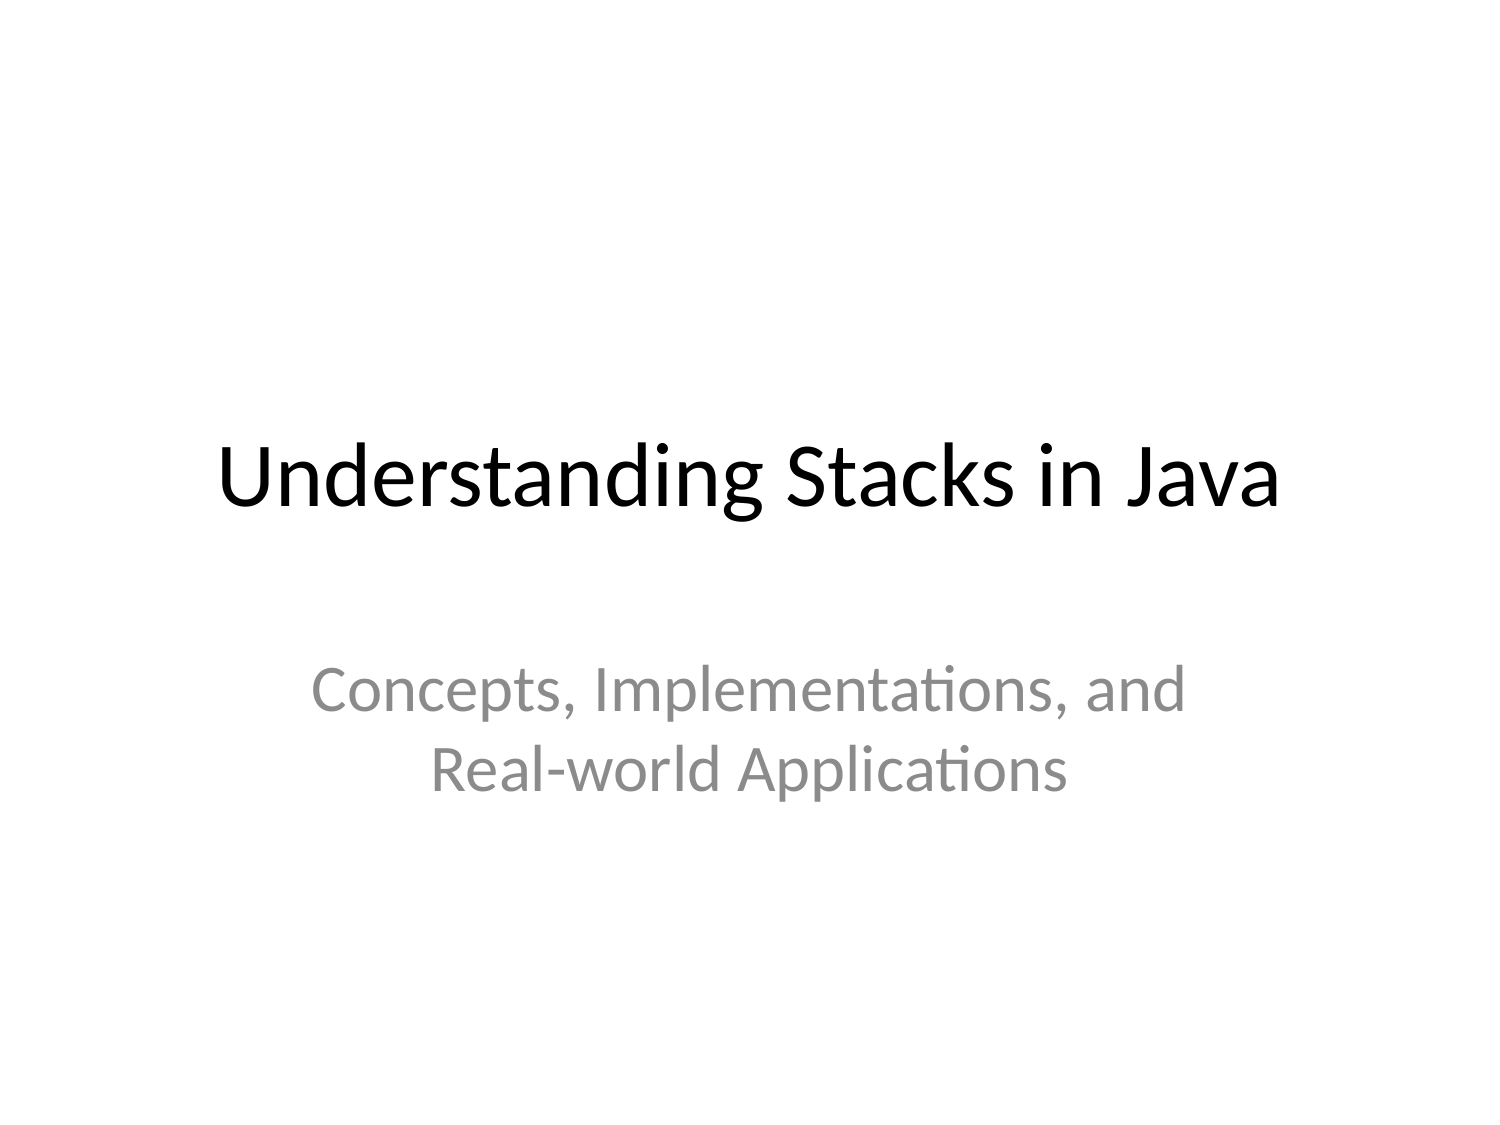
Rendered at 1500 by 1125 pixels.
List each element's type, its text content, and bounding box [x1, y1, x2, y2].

subtitle Concepts, Implementations, and Real-world Applications [225, 637, 1275, 925]
title Understanding Stacks in Java [112, 349, 1388, 591]
